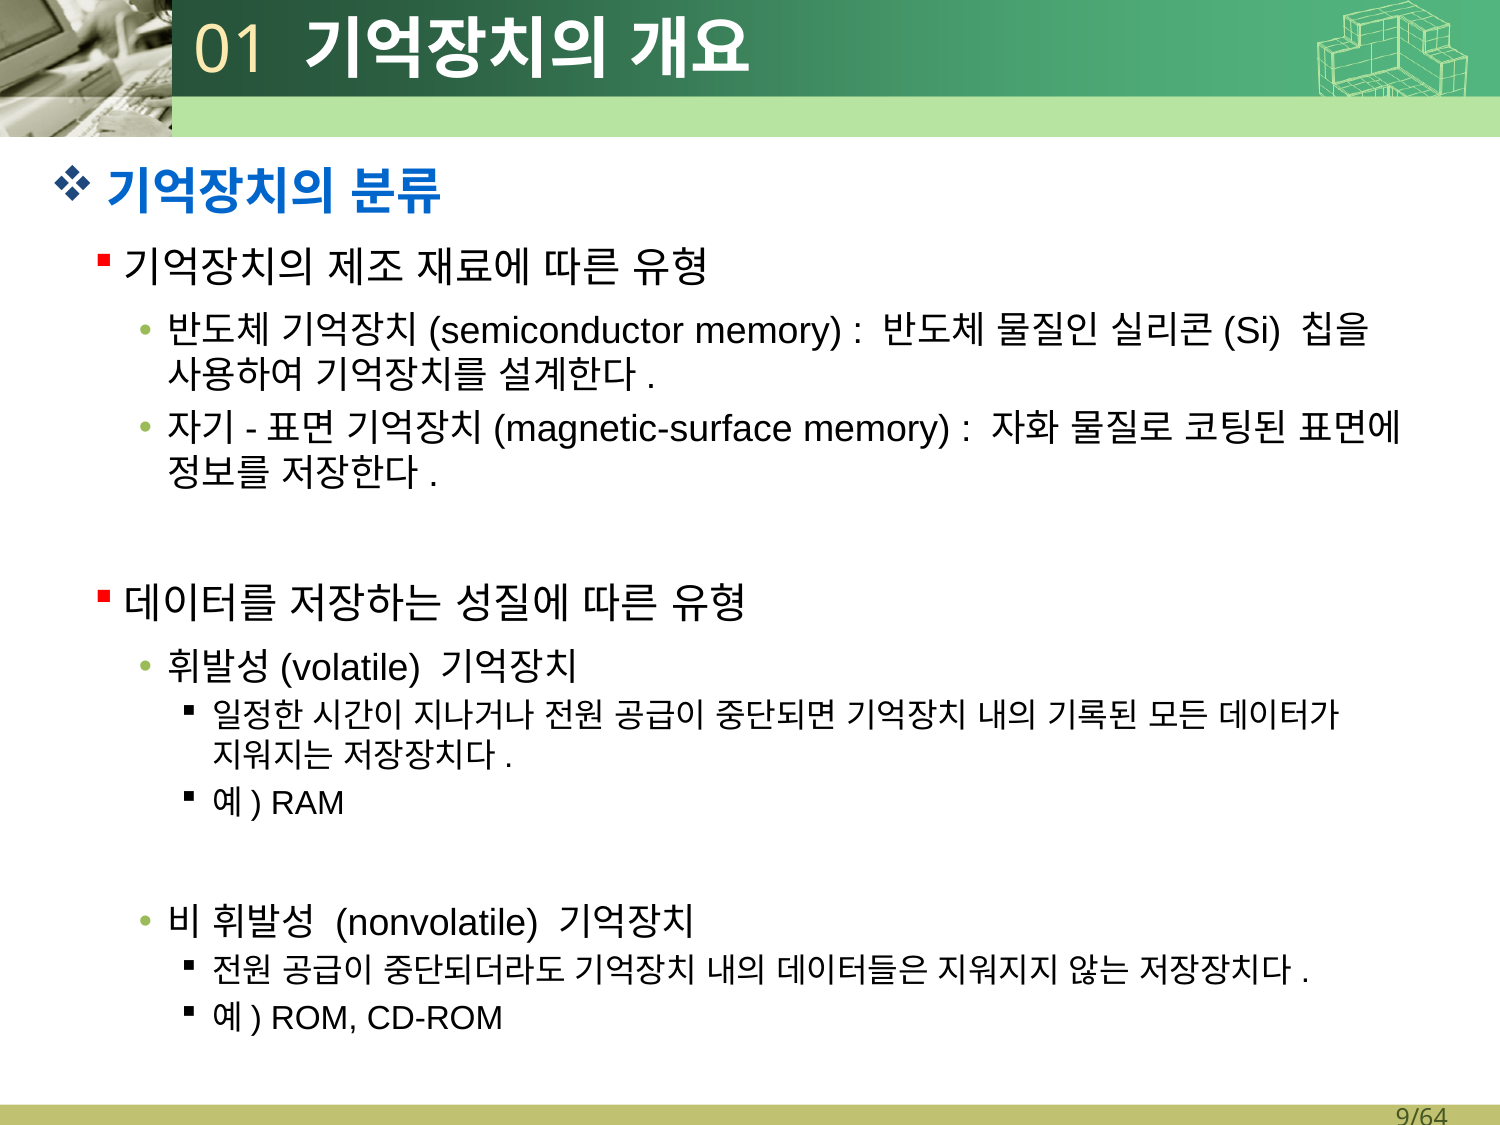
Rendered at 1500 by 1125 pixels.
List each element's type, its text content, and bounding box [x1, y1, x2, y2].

picture [0, 0, 1500, 151]
title 01 기억장치의 개요 [178, 9, 1339, 82]
list 기억장치의 분류 기억장치의 제조 재료에 따른 유형 반도체 기억장치(semiconductor memory) : 반도체 물질인 실리콘(Si) 칩을 사용하여 기억장치를 설계한다. 자기-표면 기억장치(magnetic-surface memory) : 자화 물질로 코팅된 표면에 정보를 저장한다. 데이터를 저장하는 성질에 따른 유형 휘발성(volatile) 기억장치 일정한 시간이 지나거나 전원 공급이 중단되면 기억장치 내의 기록된 모든 데이터가 지워지는 저장장치다. 예) RAM 비 휘발성 (nonvolatile) 기억장치 전원 공급이 중단되더라도 기억장치 내의 데이터들은 지워지지 않는 저장장치다. 예) ROM, CD-ROM [35, 152, 1465, 1079]
